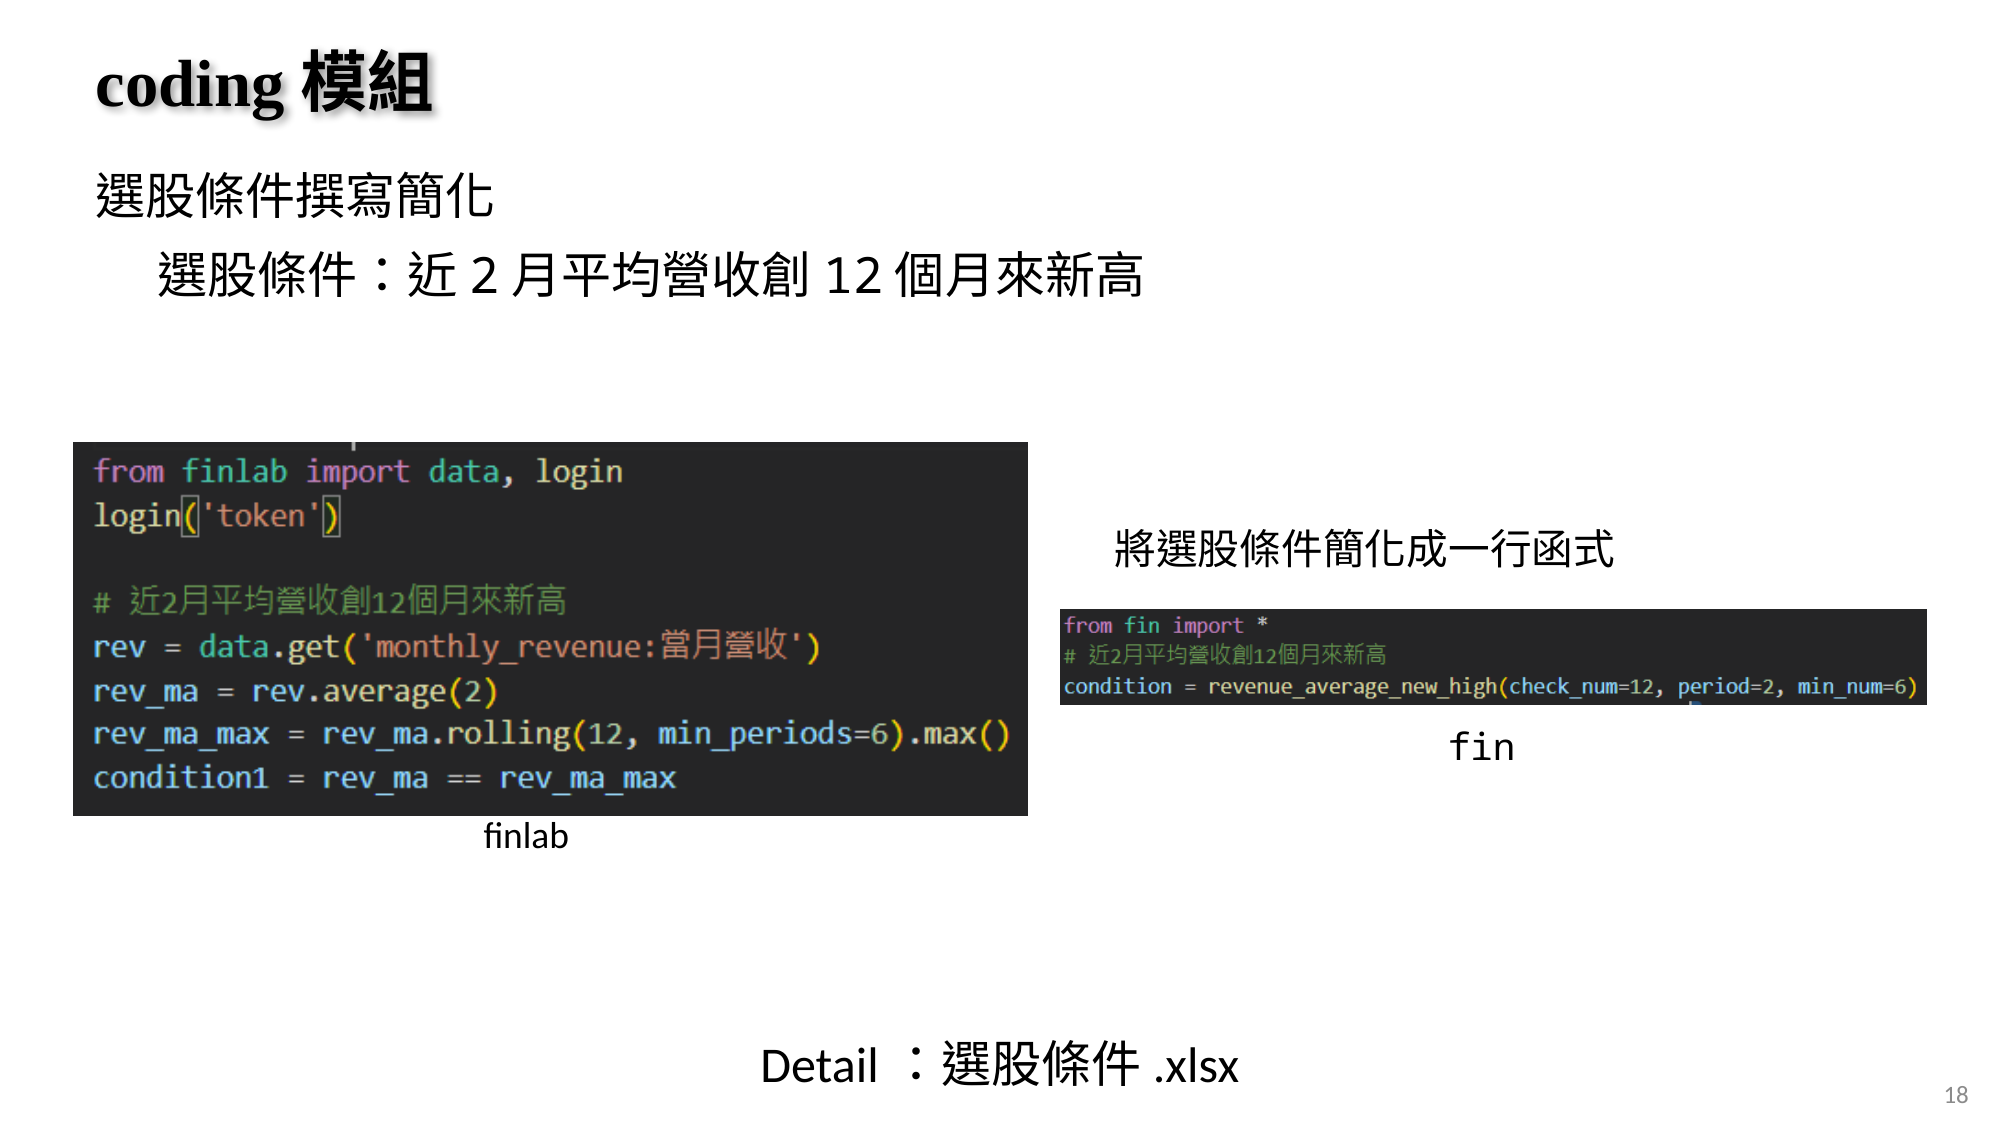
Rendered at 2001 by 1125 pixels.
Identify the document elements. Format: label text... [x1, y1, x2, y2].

text_box Detail：選股條件.xlsx [745, 1025, 1255, 1101]
text_box 選股條件：近2月平均營收創12個月來新高 [142, 235, 1186, 311]
text_box 選股條件撰寫簡化 [80, 156, 769, 232]
text_box 將選股條件簡化成一行函式 [1099, 515, 1631, 580]
slide_number 18 [1533, 1063, 1984, 1124]
picture [73, 442, 1028, 816]
text_box fin [1433, 715, 1531, 776]
picture [1060, 609, 1927, 705]
title coding模組 [80, 49, 1482, 122]
text_box finlab [468, 816, 585, 864]
